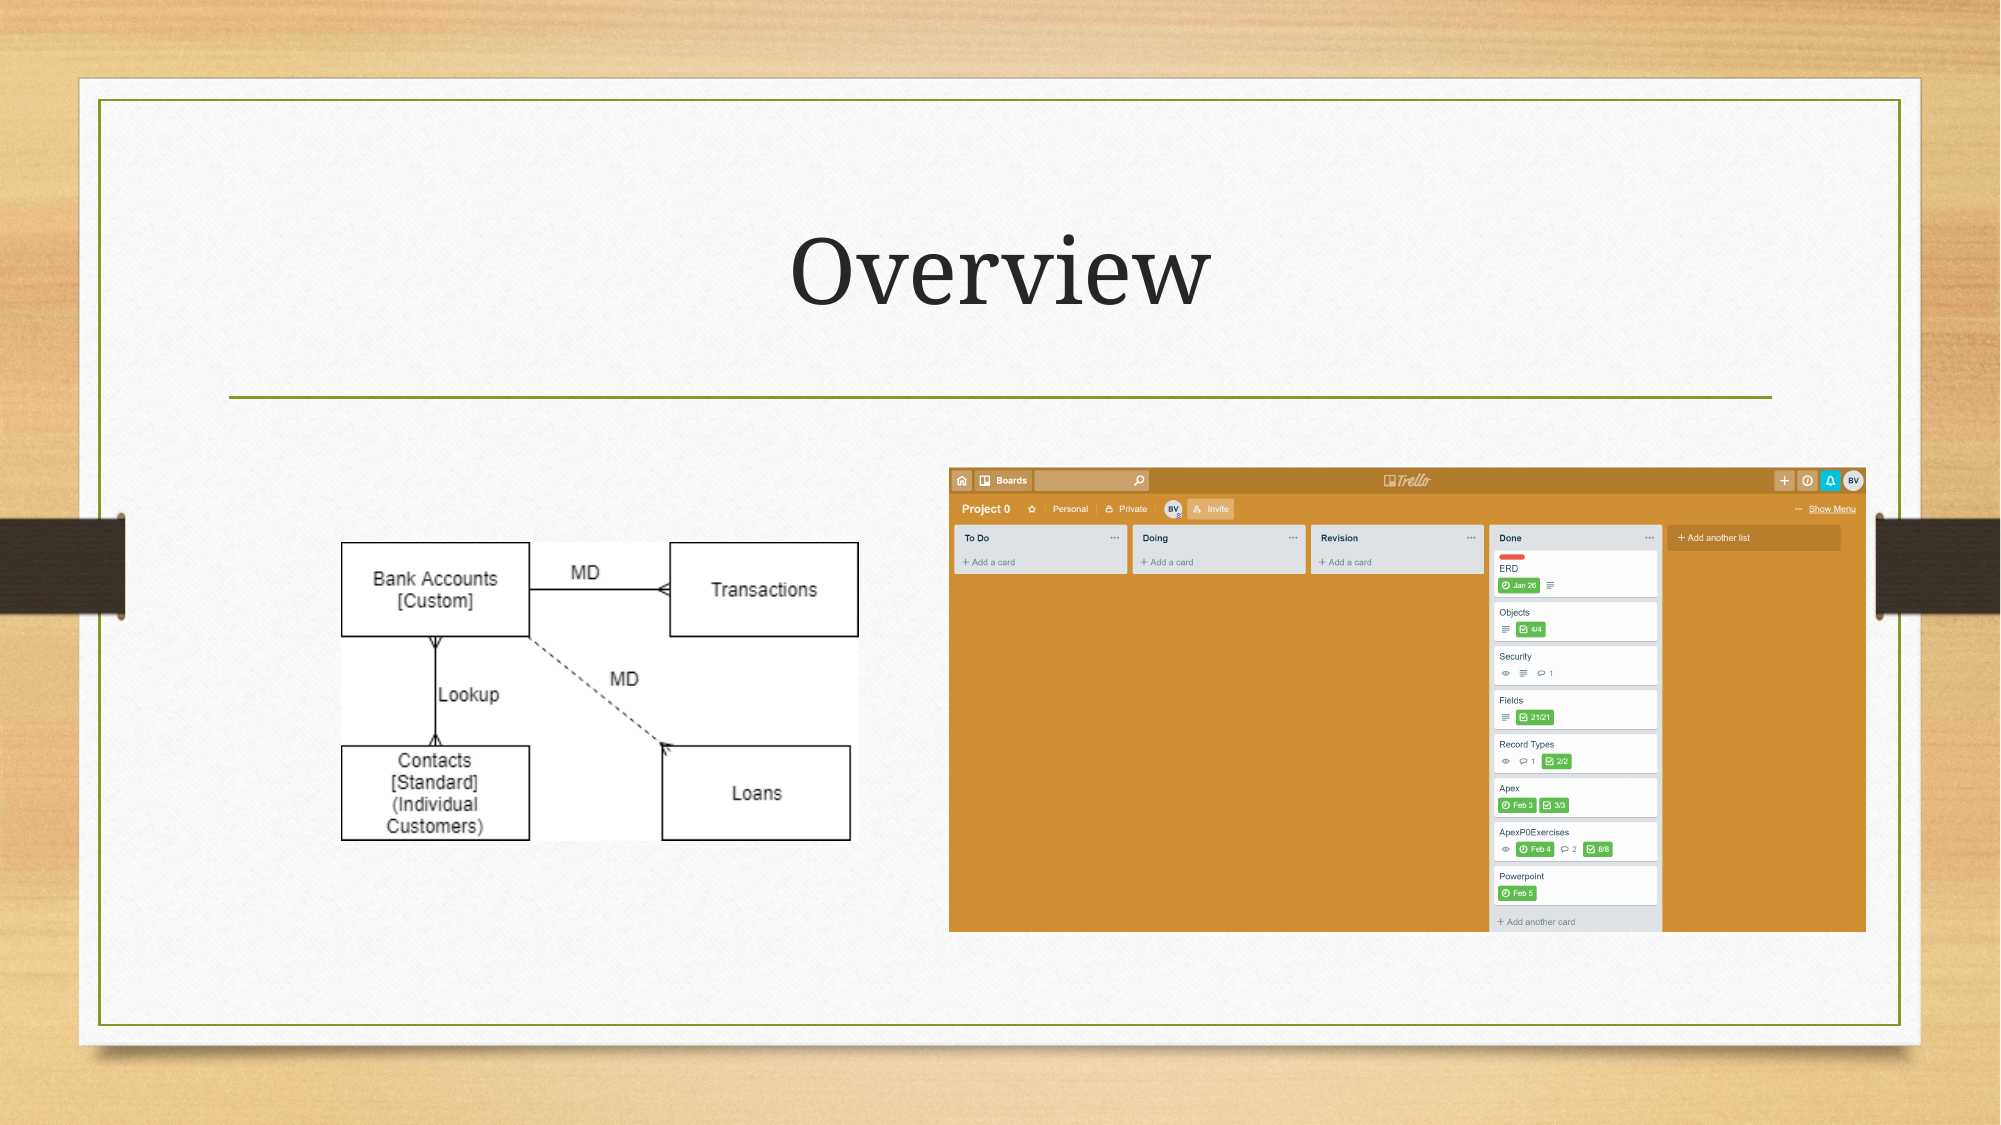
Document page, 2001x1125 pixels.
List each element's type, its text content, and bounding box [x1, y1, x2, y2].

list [949, 465, 1866, 932]
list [341, 541, 859, 841]
picture [0, 0, 2001, 1125]
title Overview [212, 161, 1788, 375]
